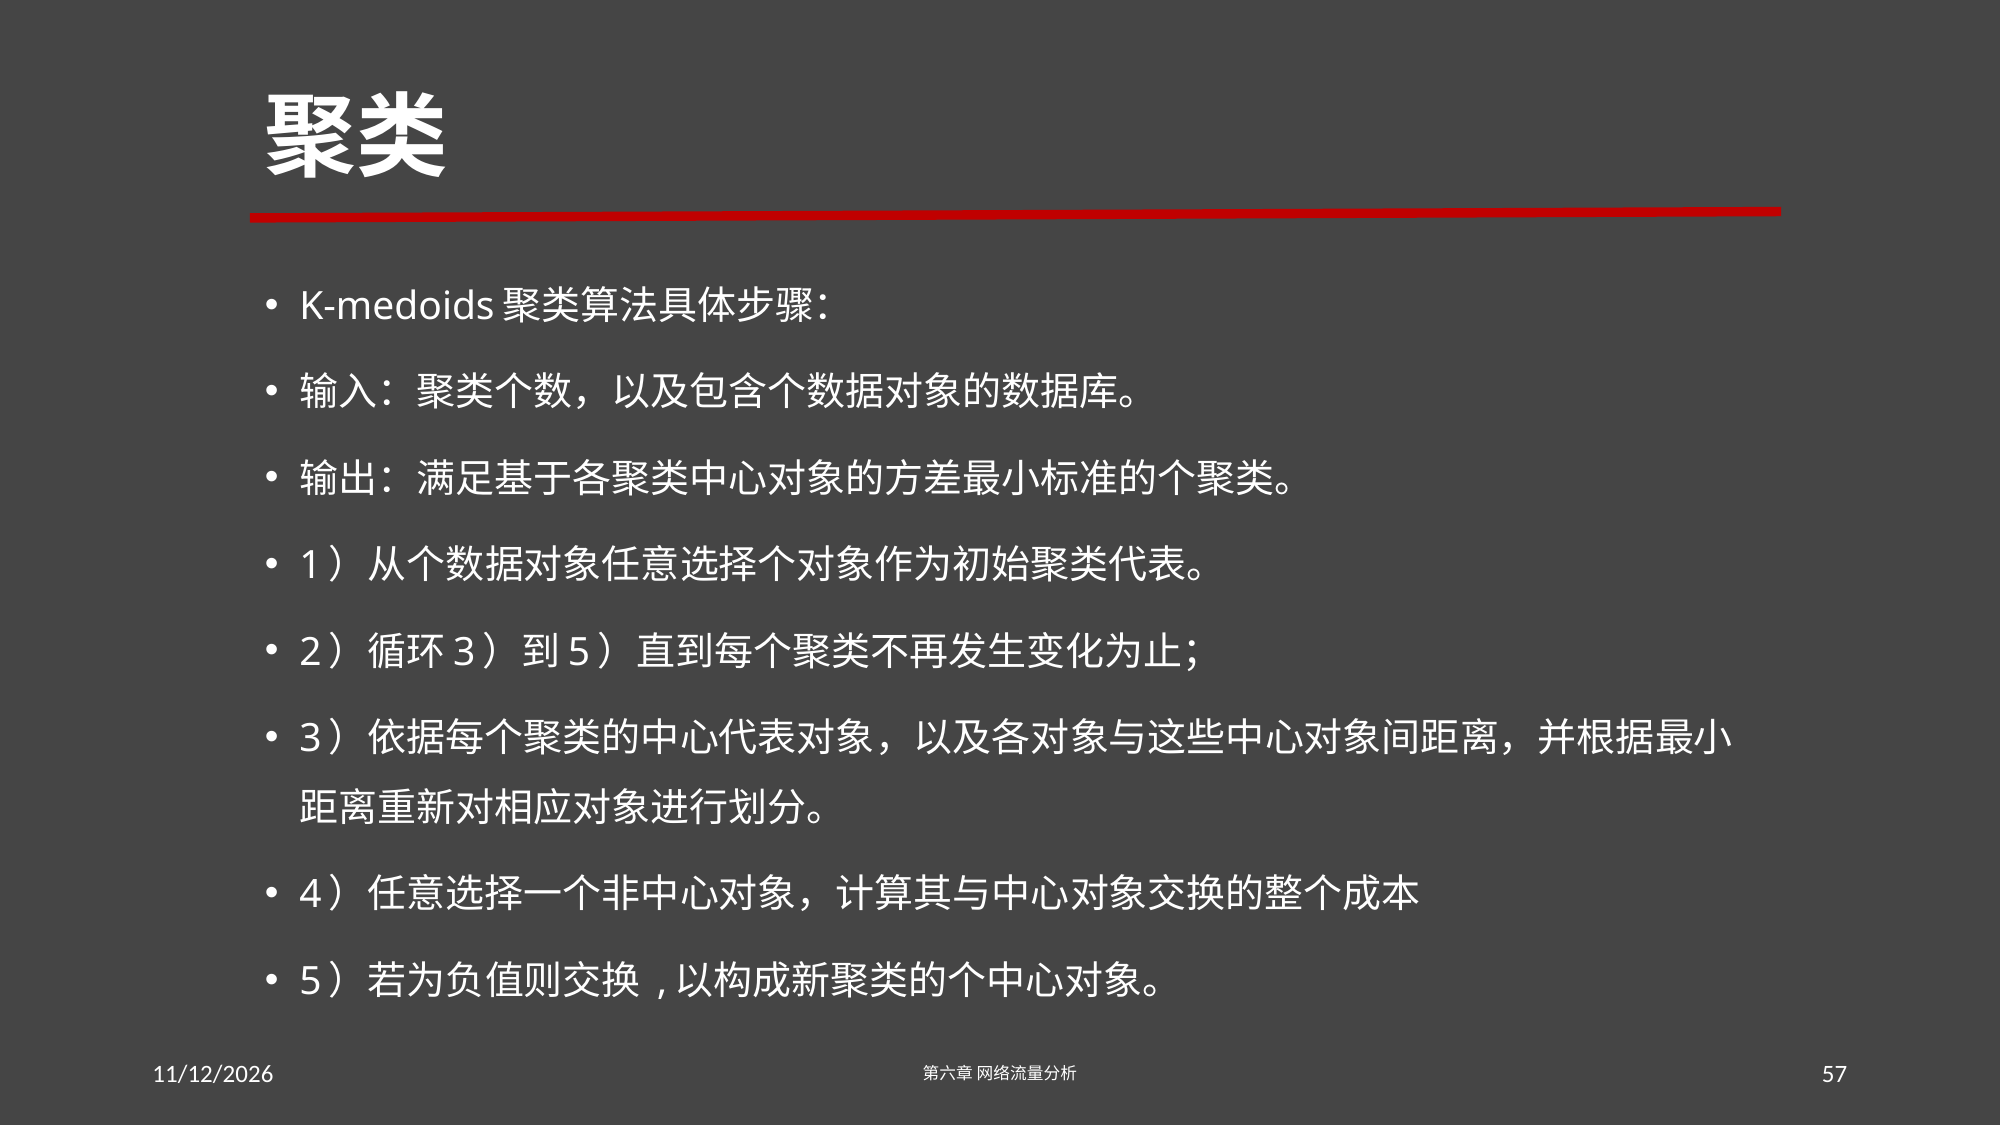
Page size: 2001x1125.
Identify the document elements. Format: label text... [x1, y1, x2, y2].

footer 第六章 网络流量分析 [662, 1042, 1338, 1103]
slide_number 57 [1412, 1042, 1863, 1103]
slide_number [137, 1042, 588, 1103]
title 聚类 [249, 30, 1782, 249]
